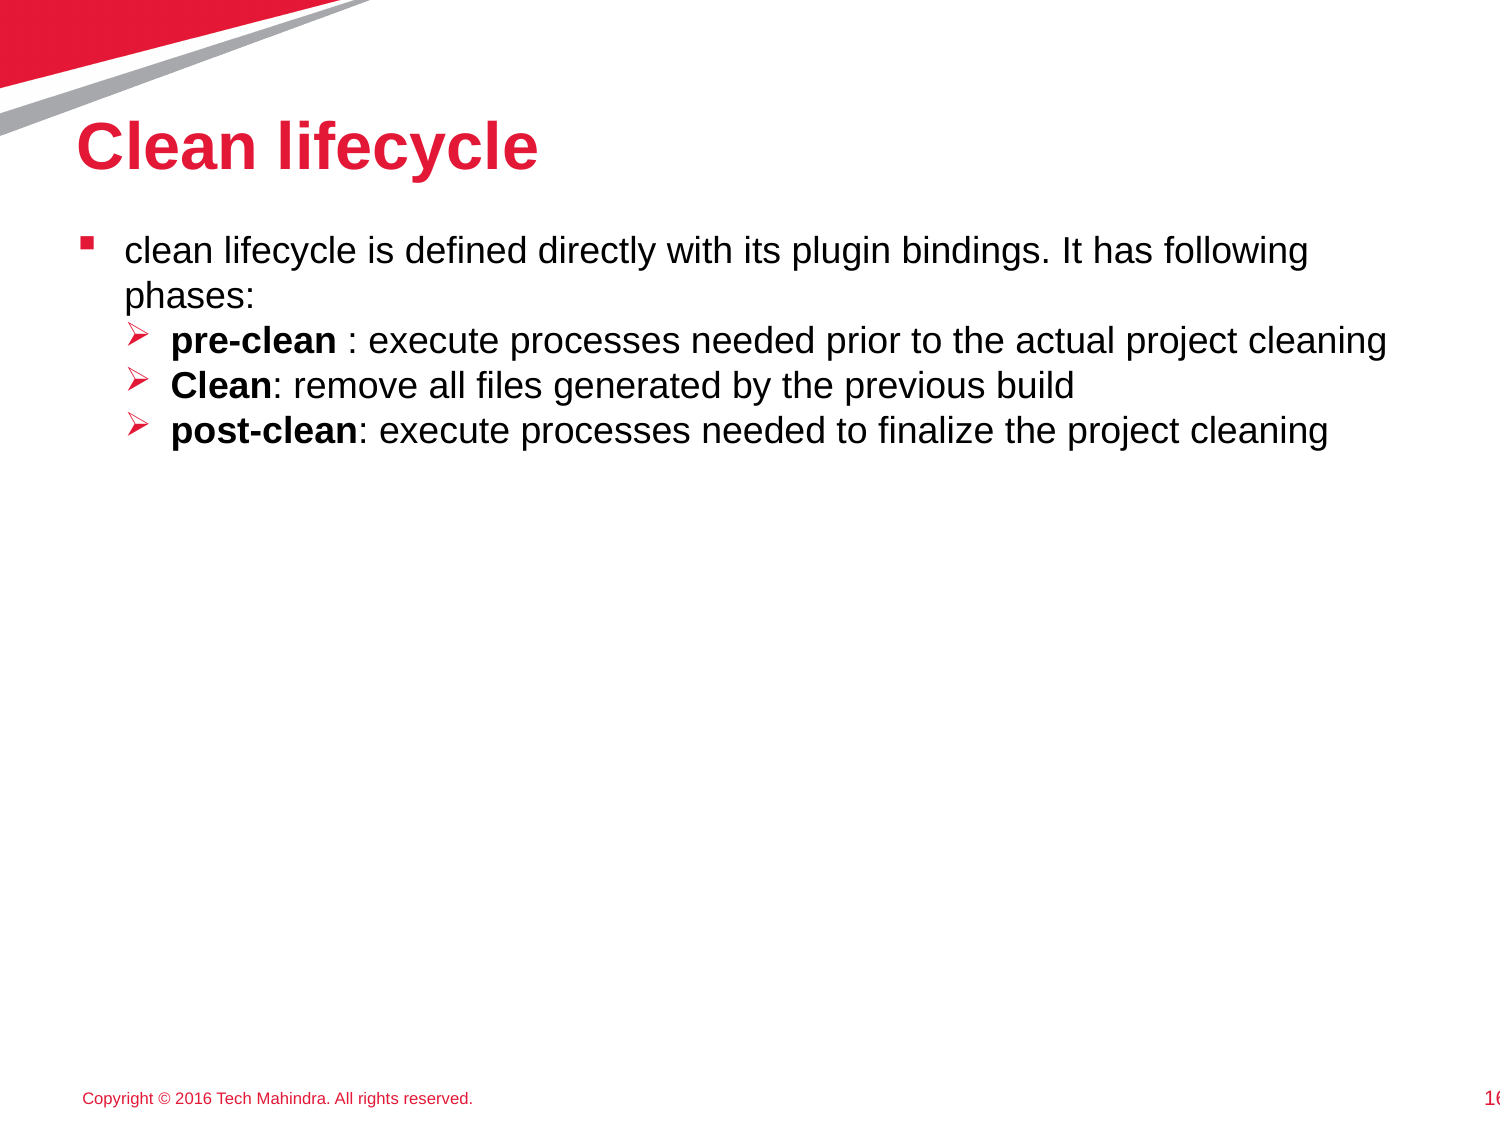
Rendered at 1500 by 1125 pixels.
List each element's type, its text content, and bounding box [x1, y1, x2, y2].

picture [0, 0, 373, 136]
title Clean lifecycle [76, 102, 1427, 185]
list clean lifecycle is defined directly with its plugin bindings. It has following phases: pre-clean : execute processes needed prior to the actual project cleaning Clean: remove all files generated by the previous build post-clean: execute processes needed to finalize the project cleaning [76, 225, 1427, 681]
